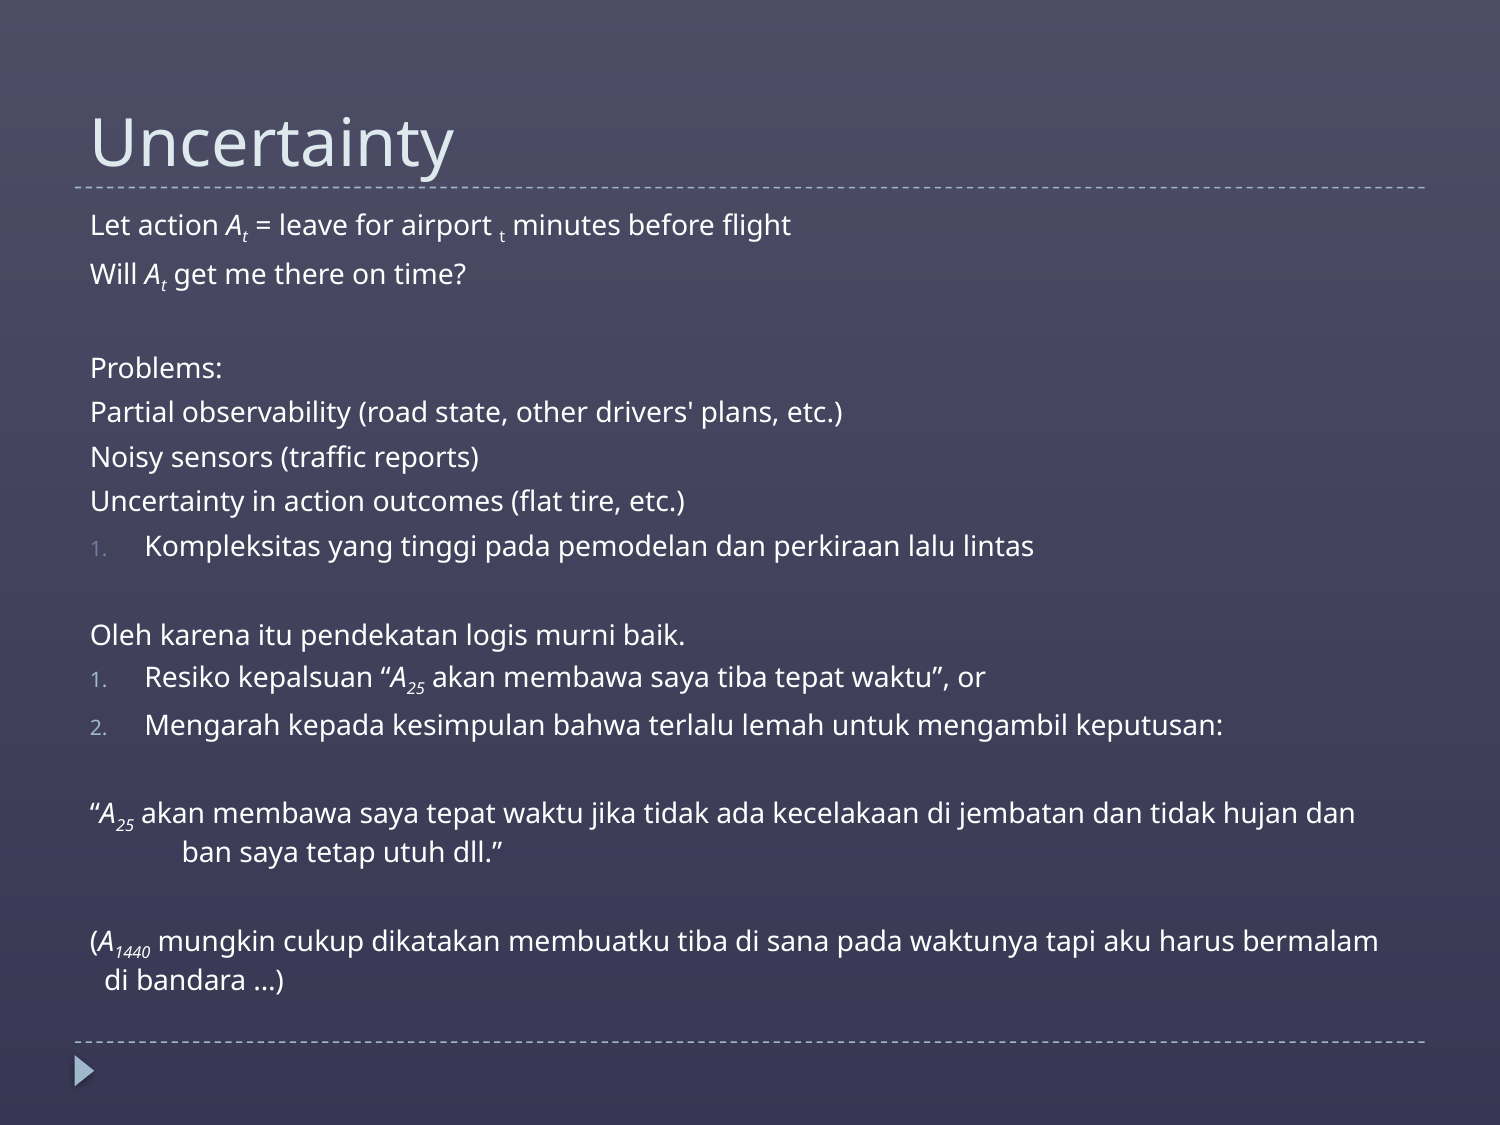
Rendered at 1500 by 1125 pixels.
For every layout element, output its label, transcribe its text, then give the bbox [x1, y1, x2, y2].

title Uncertainty [75, 24, 1425, 188]
list Let action At = leave for airport t minutes before flight Will At get me there on time? Problems: Partial observability (road state, other drivers' plans, etc.) Noisy sensors (traffic reports) Uncertainty in action outcomes (flat tire, etc.) Kompleksitas yang tinggi pada pemodelan dan perkiraan lalu lintas Oleh karena itu pendekatan logis murni baik. Resiko kepalsuan “A25 akan membawa saya tiba tepat waktu”, or Mengarah kepada kesimpulan bahwa terlalu lemah untuk mengambil keputusan: “A25 akan membawa saya tepat waktu jika tidak ada kecelakaan di jembatan dan tidak hujan dan ban saya tetap utuh dll.” (A1440 mungkin cukup dikatakan membuatku tiba di sana pada waktunya tapi aku harus bermalam di bandara …) [75, 200, 1425, 1006]
